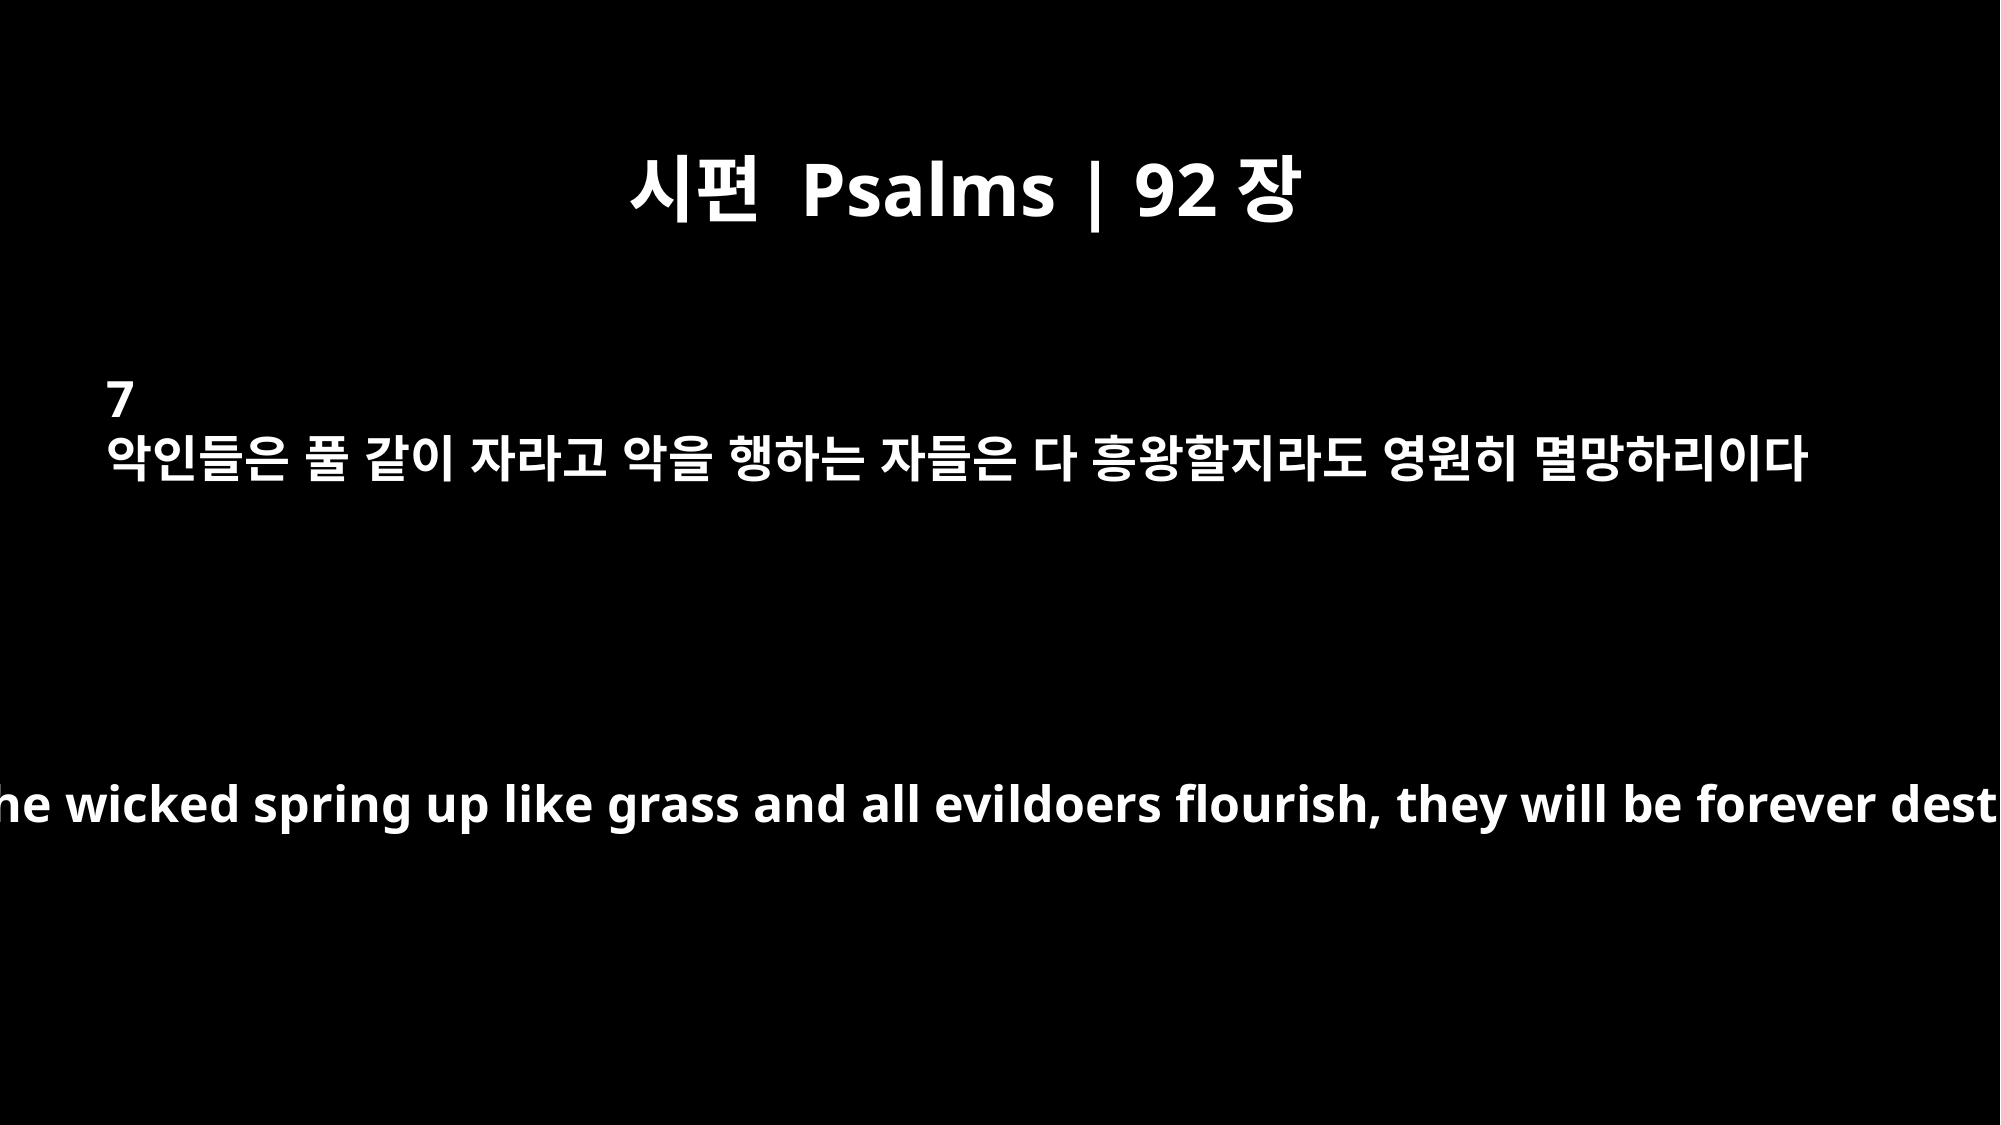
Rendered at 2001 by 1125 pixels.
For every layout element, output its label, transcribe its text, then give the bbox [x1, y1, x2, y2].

text_box 시편 Psalms | 92장 [613, 136, 1319, 239]
text_box that though the wicked spring up like grass and all evildoers flourish, they will be forever destroyed. [0, 764, 2000, 840]
text_box 7 악인들은 풀 같이 자라고 악을 행하는 자들은 다 흥왕할지라도 영원히 멸망하리이다 [91, 359, 1826, 495]
